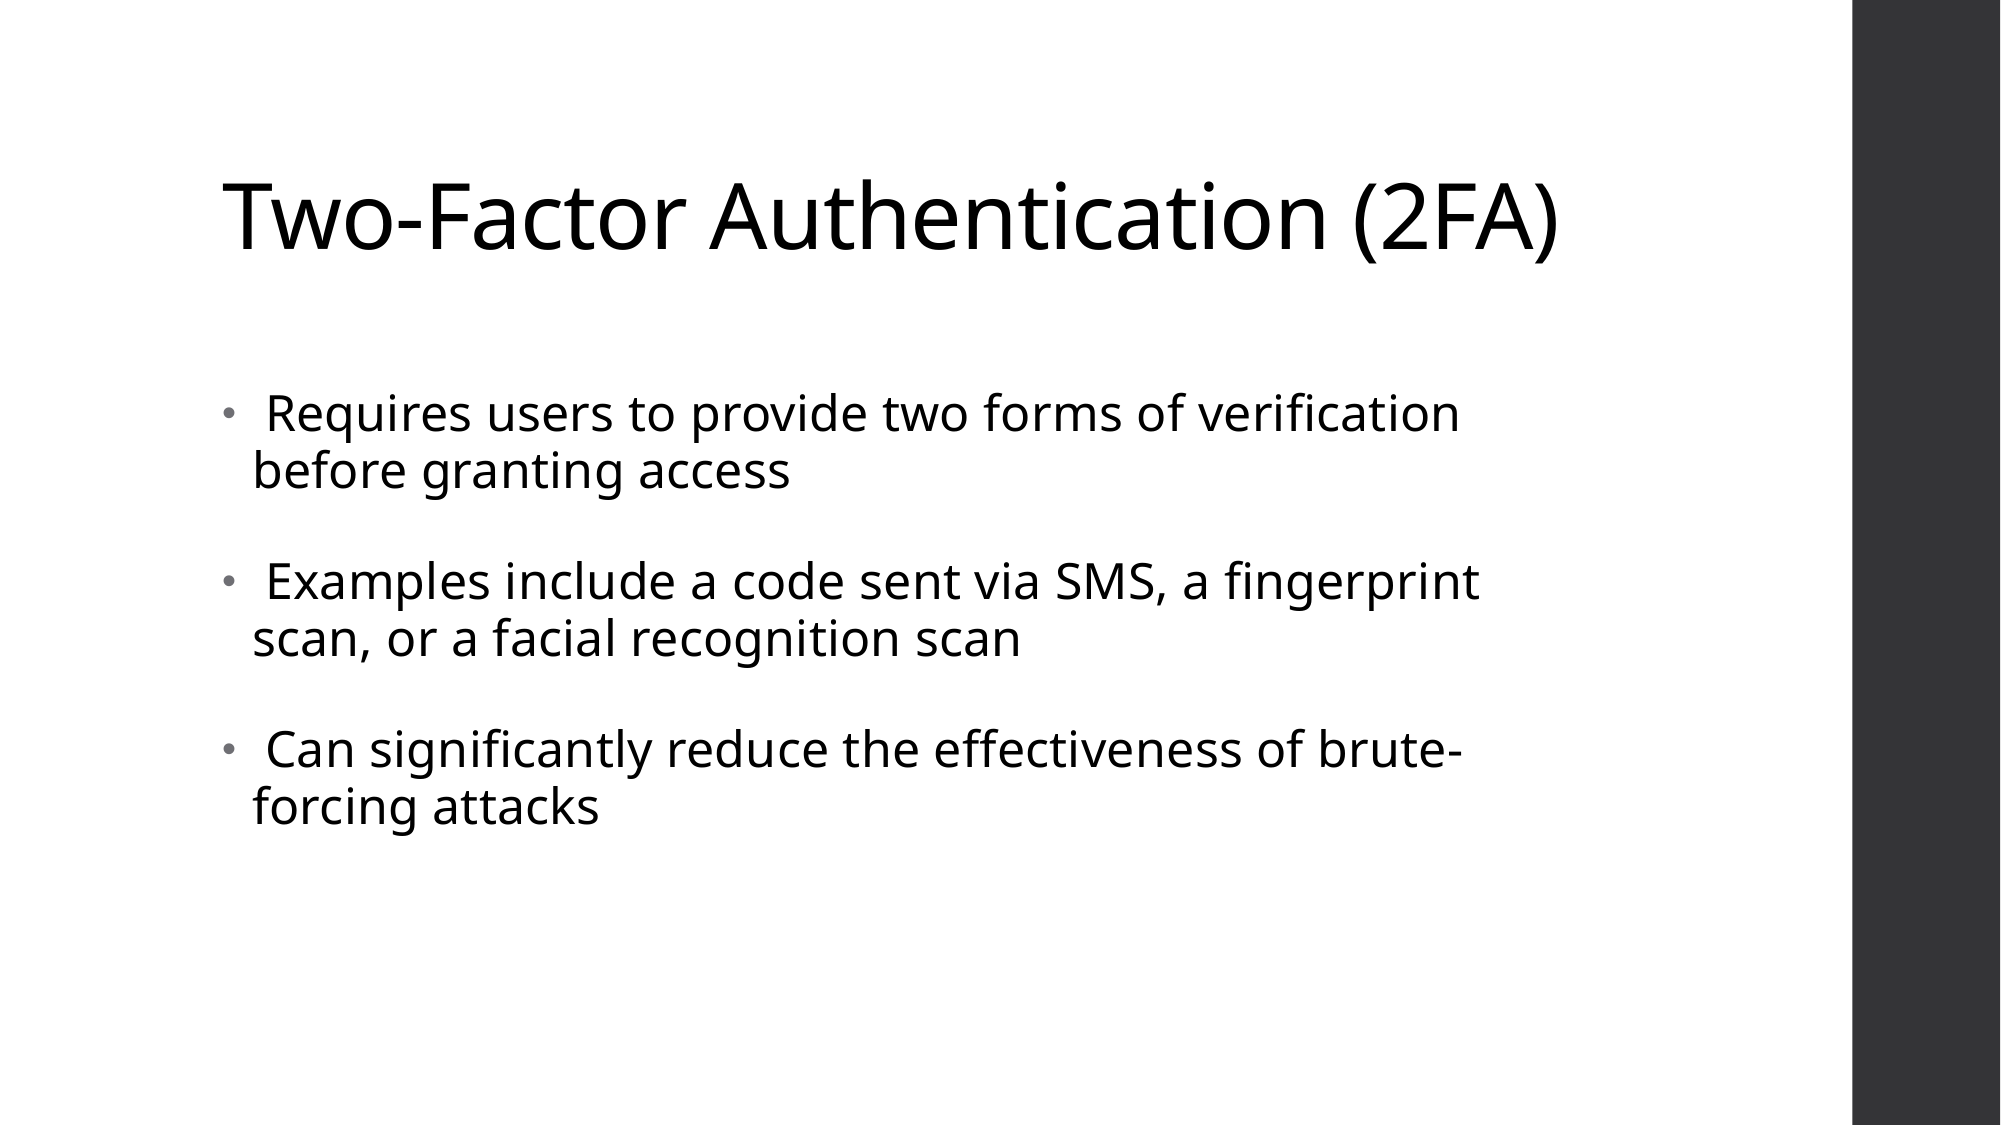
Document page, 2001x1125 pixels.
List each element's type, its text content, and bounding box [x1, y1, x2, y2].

list Requires users to provide two forms of verification before granting access Examples include a code sent via SMS, a fingerprint scan, or a facial recognition scan Can significantly reduce the effectiveness of brute-forcing attacks [206, 299, 1617, 1014]
title Two-Factor Authentication (2FA) [206, 60, 1797, 278]
